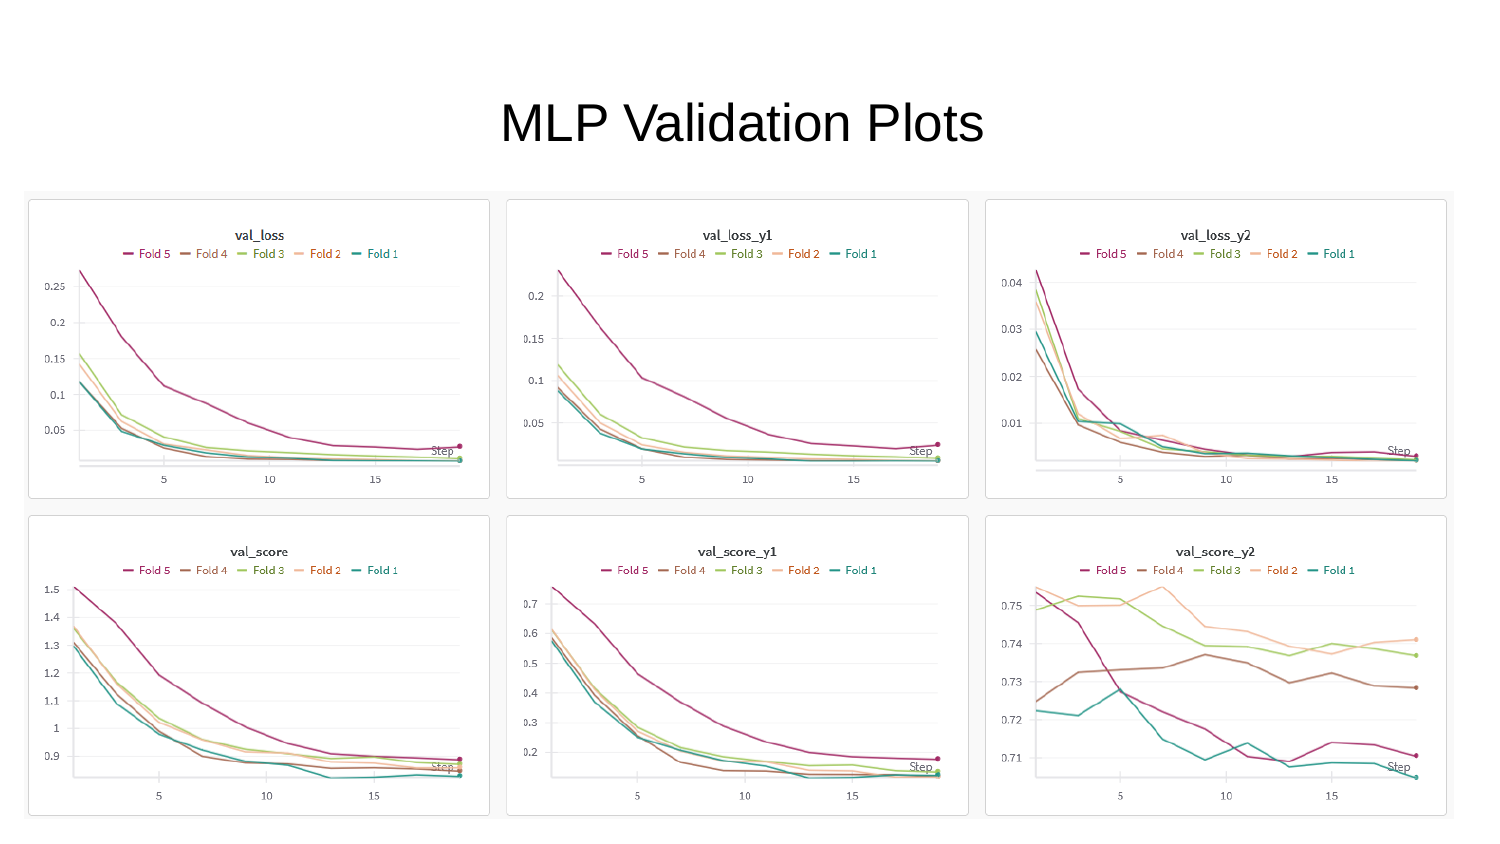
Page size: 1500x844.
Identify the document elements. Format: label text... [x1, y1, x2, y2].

picture [24, 191, 1455, 819]
title MLP Validation Plots [51, 72, 1449, 167]
